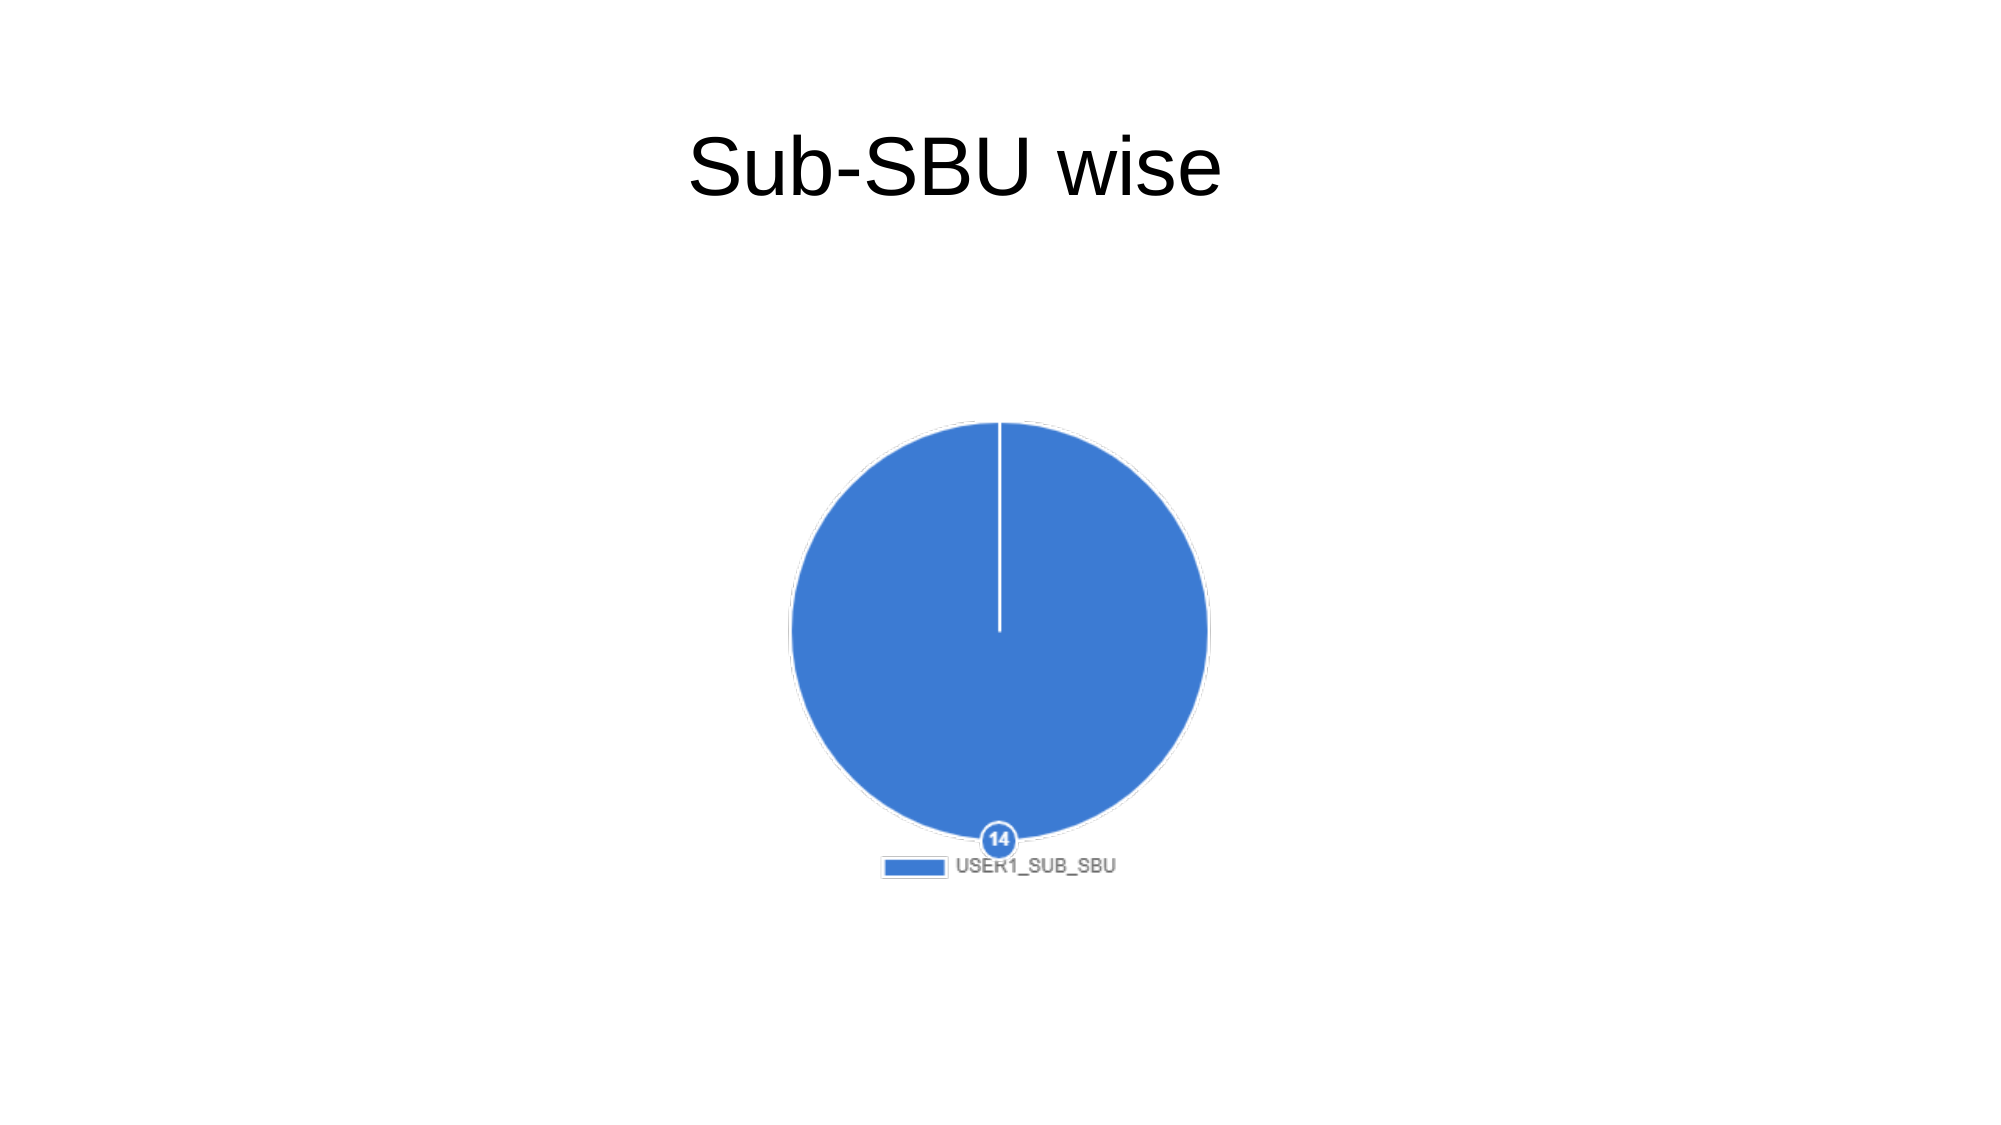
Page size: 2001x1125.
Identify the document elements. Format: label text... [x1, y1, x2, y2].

title Sub-SBU wise [137, 59, 1863, 278]
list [528, 420, 1472, 893]
